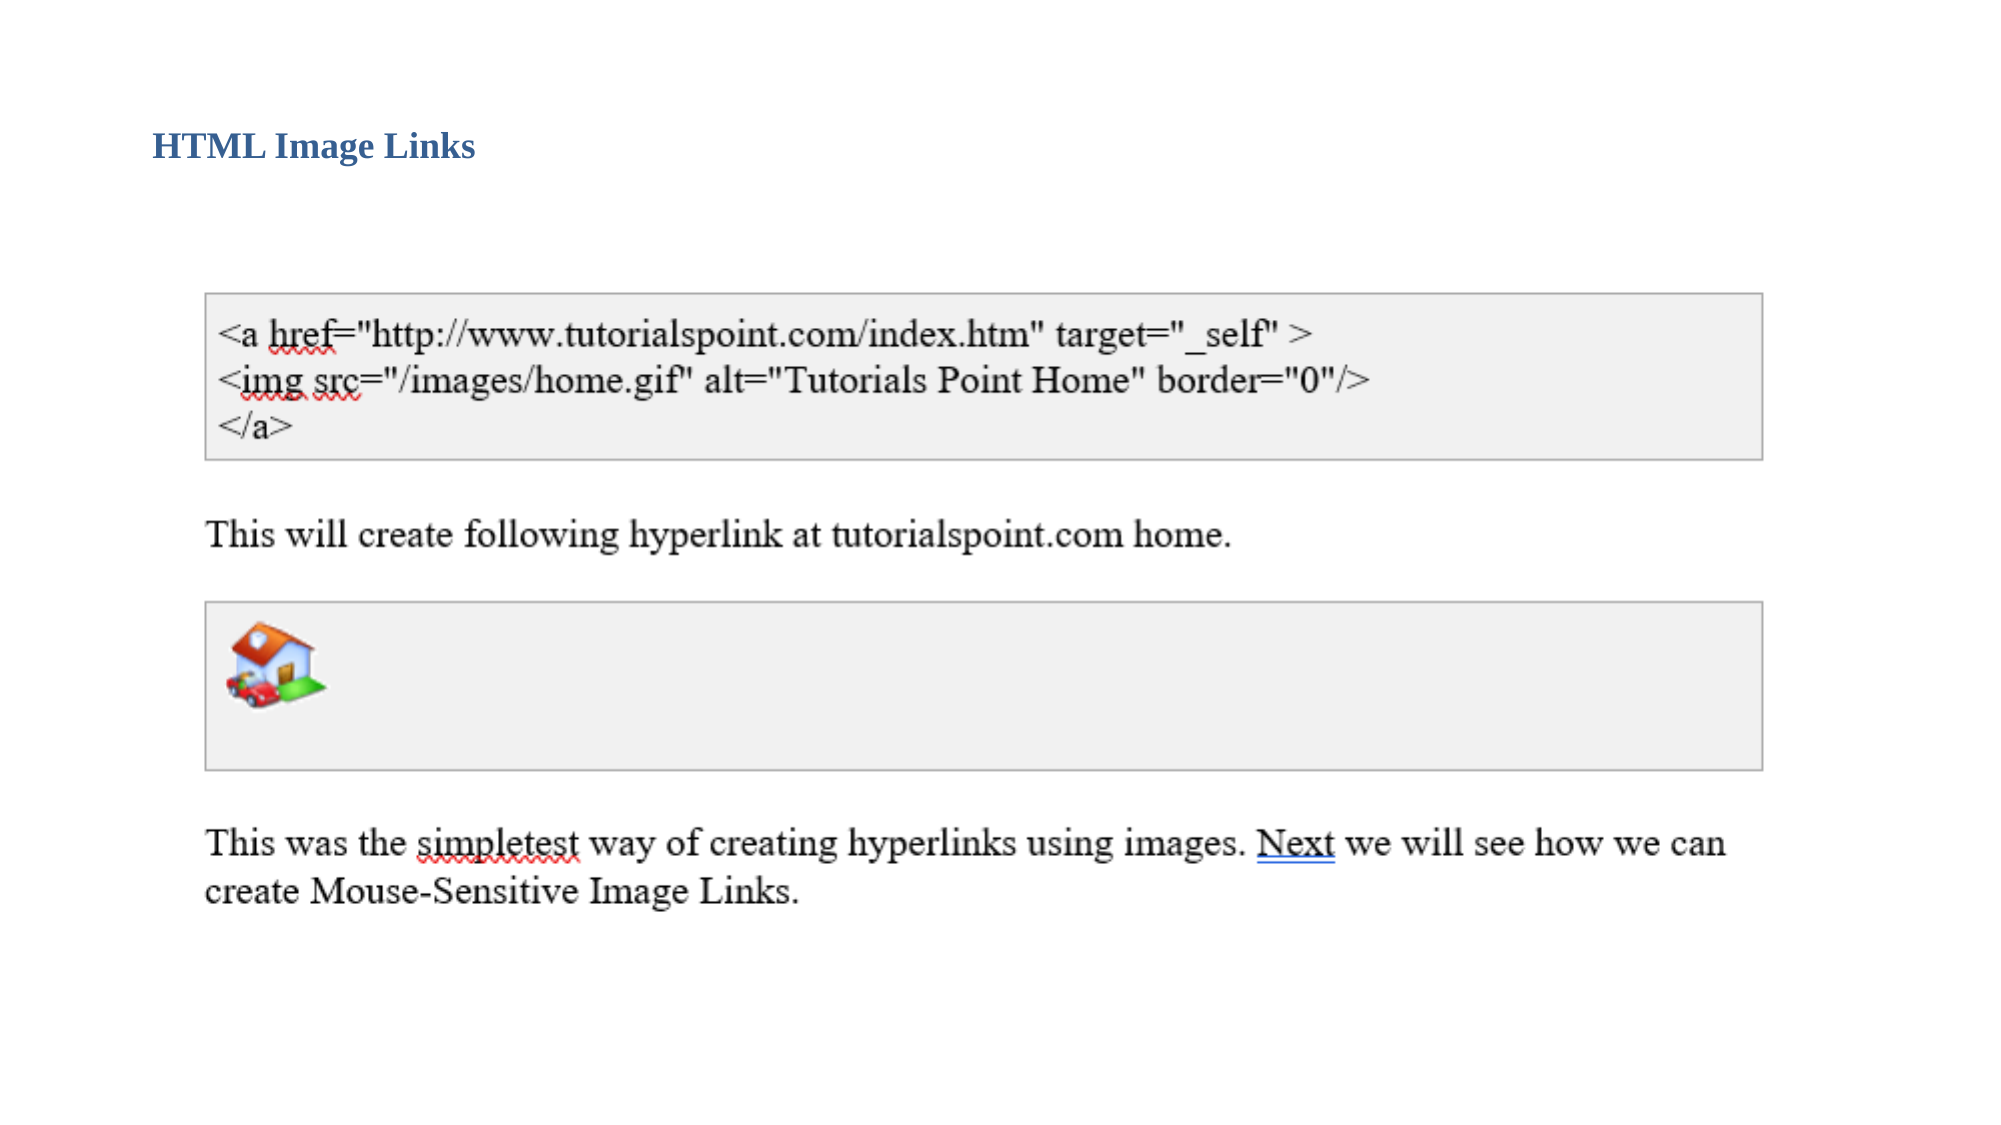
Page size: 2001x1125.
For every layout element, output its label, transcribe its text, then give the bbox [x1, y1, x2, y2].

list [183, 263, 1918, 942]
title HTML Image Links [137, 59, 1863, 278]
